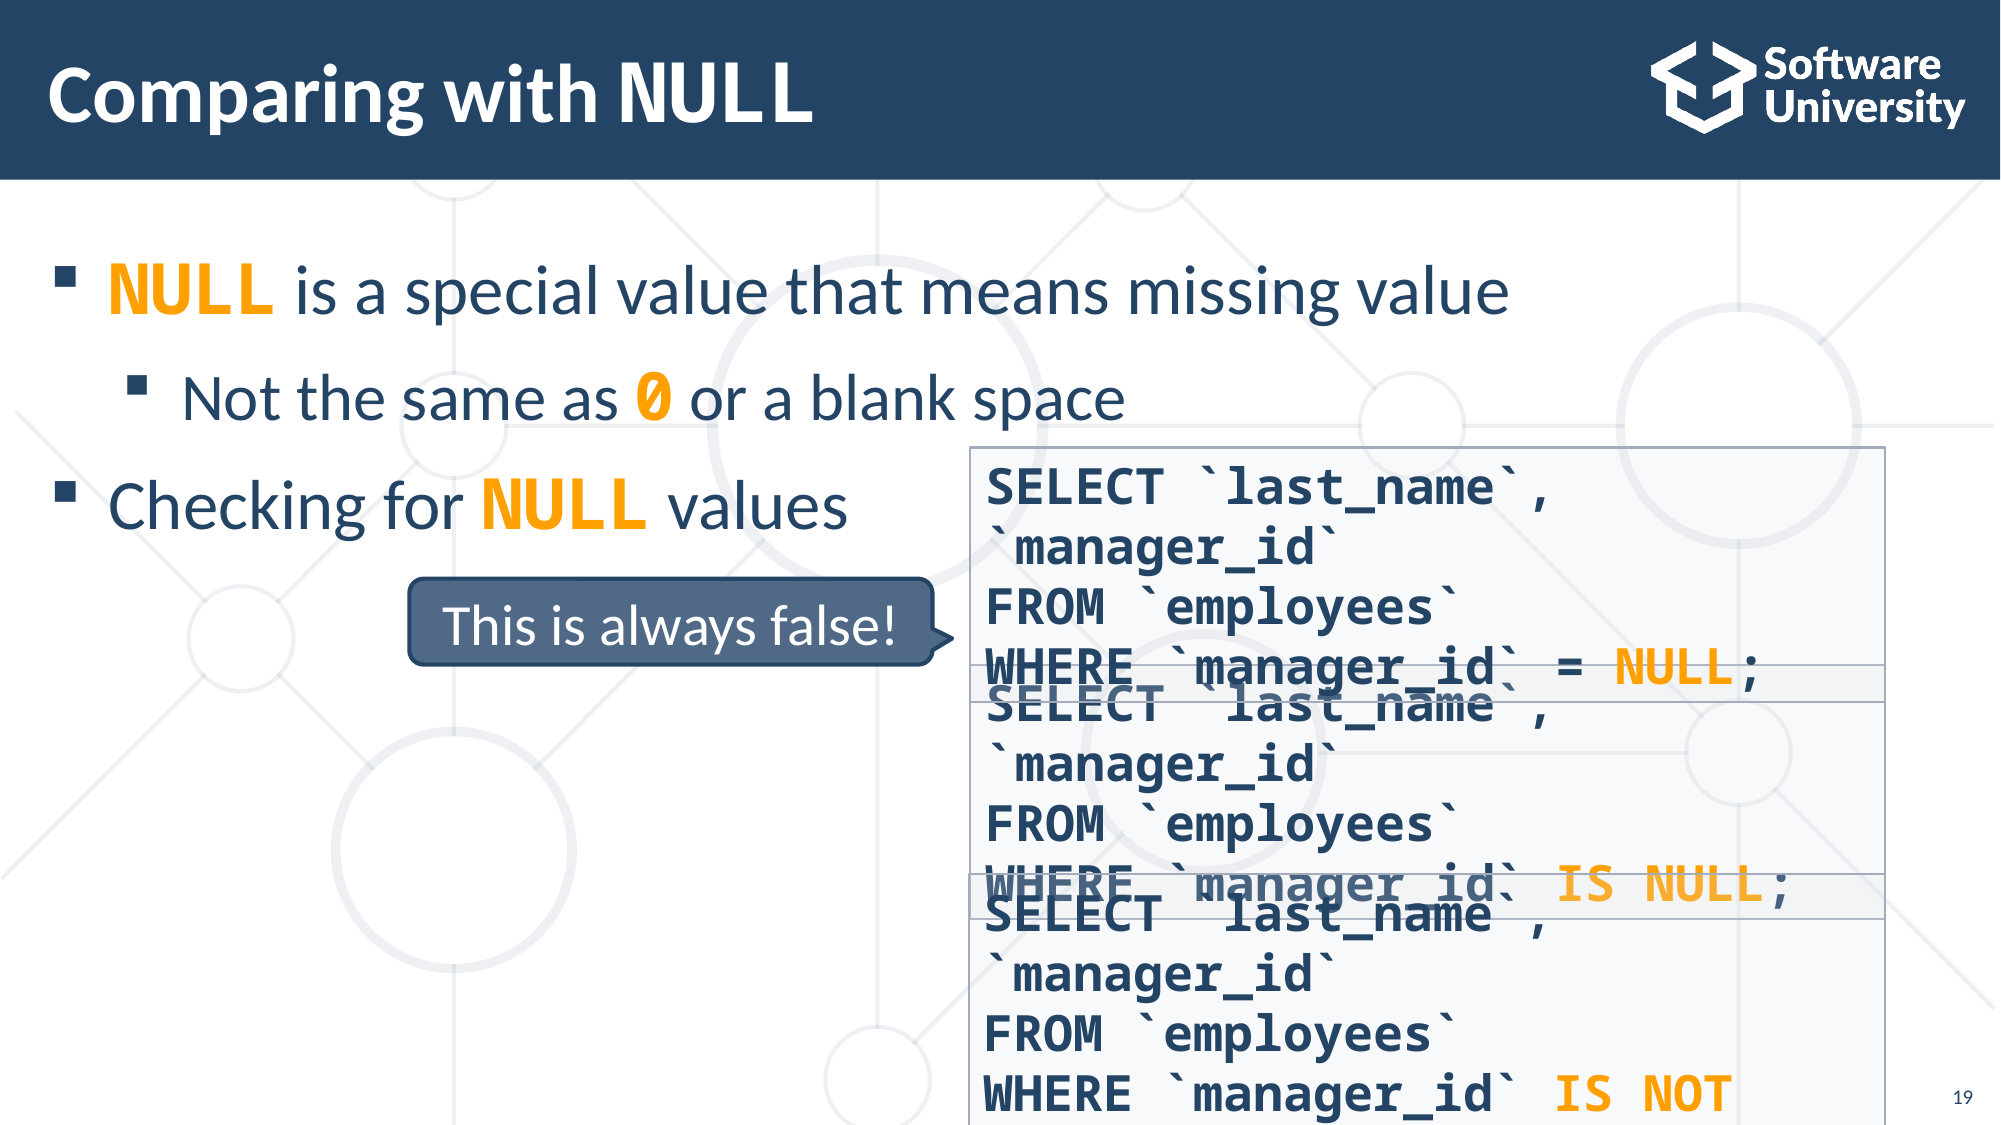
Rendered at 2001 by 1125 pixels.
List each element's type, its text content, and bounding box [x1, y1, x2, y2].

text_box This is always false! [407, 576, 955, 667]
list NULL is a special value that means missing value Not the same as 0 or a blank space Checking for NULL values [31, 237, 1968, 1089]
text_box SELECT `last_name`, `manager_id` FROM `employees` WHERE `manager_id` = NULL; [970, 447, 1885, 703]
text_box SELECT `last_name`, `manager_id` FROM `employees` WHERE `manager_id` IS NULL; [970, 703, 1885, 874]
picture [1651, 41, 1966, 134]
title Comparing with NULL [31, 16, 1625, 162]
text_box SELECT `last_name`, `manager_id` FROM `employees` WHERE `manager_id` IS NOT NULL; [968, 874, 1885, 1125]
slide_number 19 [1927, 1067, 1989, 1117]
